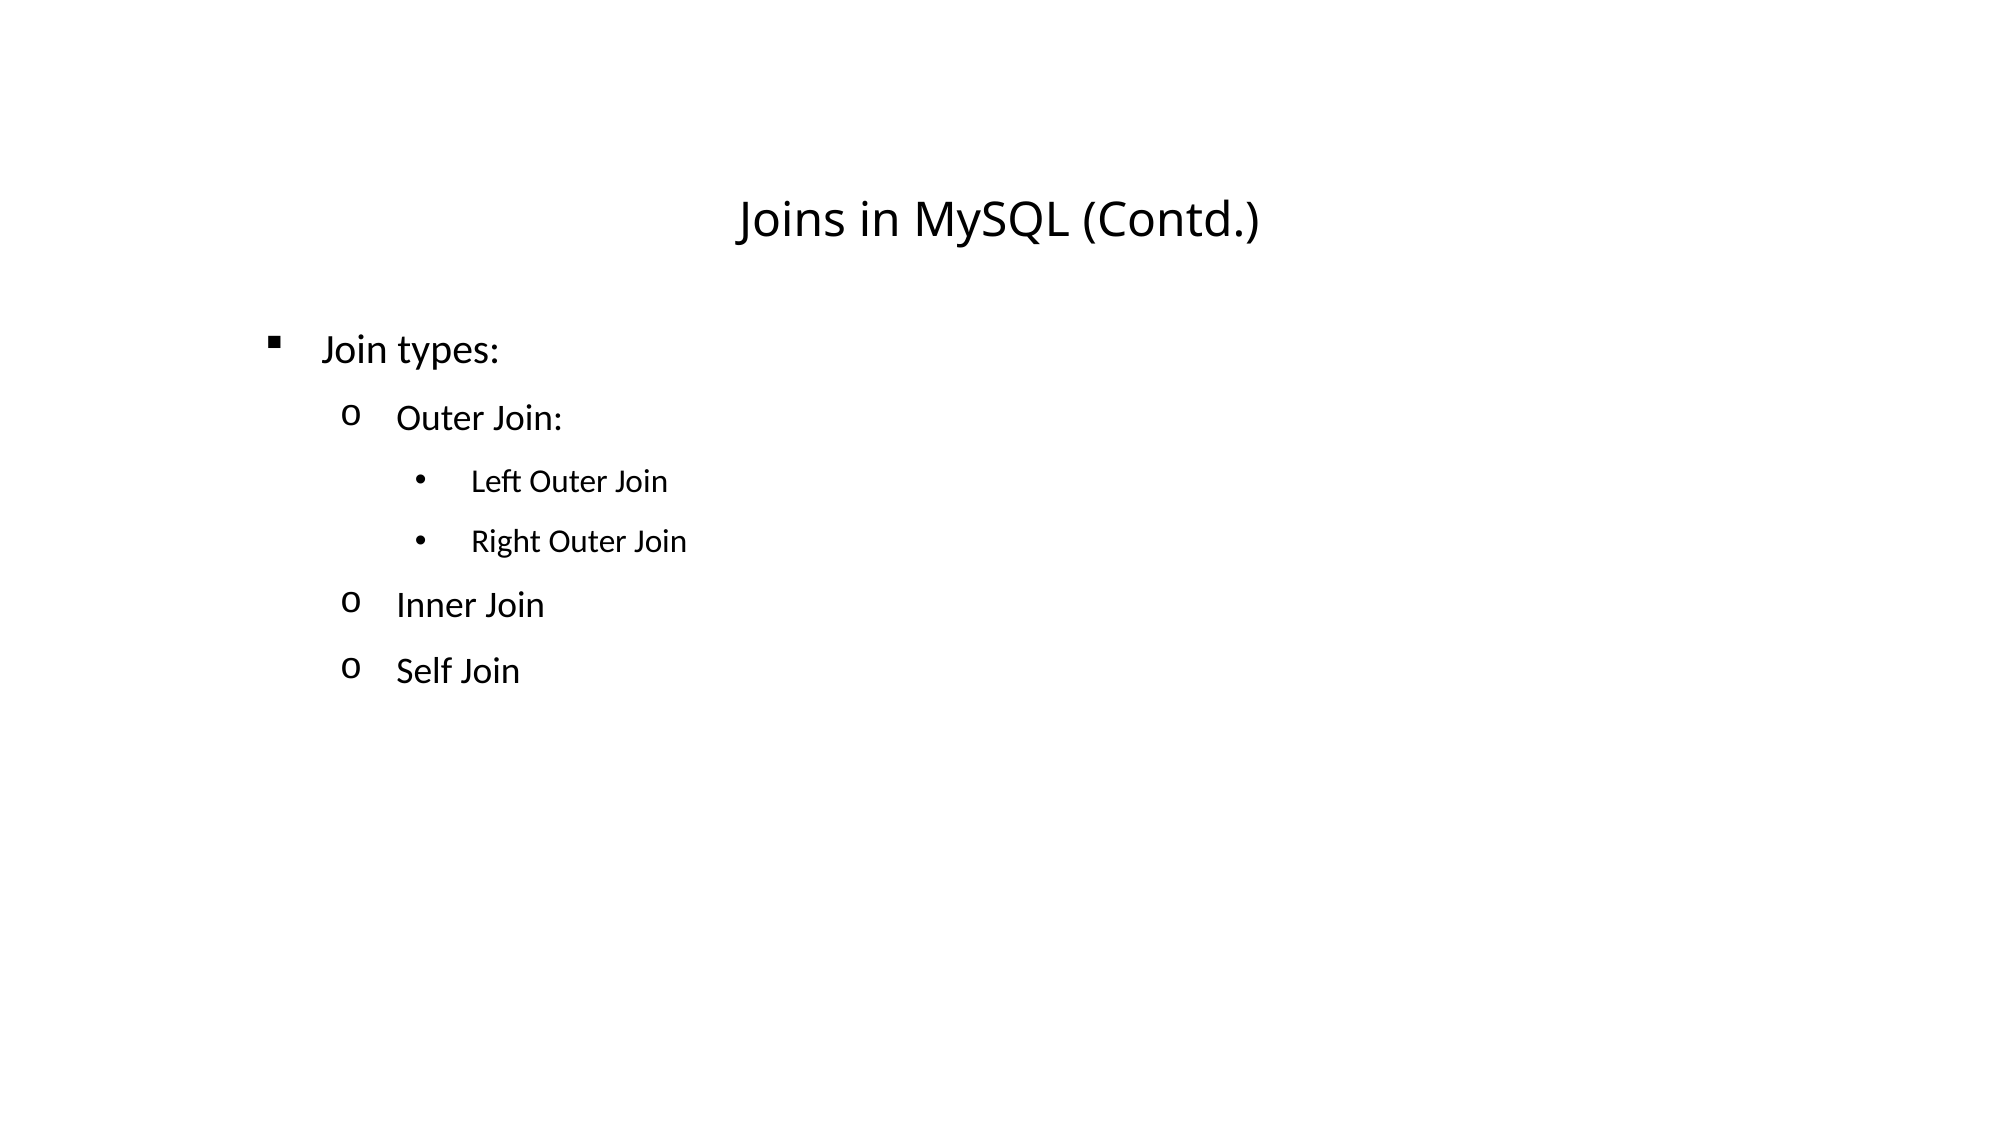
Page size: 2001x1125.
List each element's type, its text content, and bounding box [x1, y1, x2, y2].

title Joins in MySQL (Contd.) [249, 186, 1750, 314]
subtitle Join types: Outer Join: Left Outer Join Right Outer Join Inner Join Self Join [249, 314, 1750, 863]
